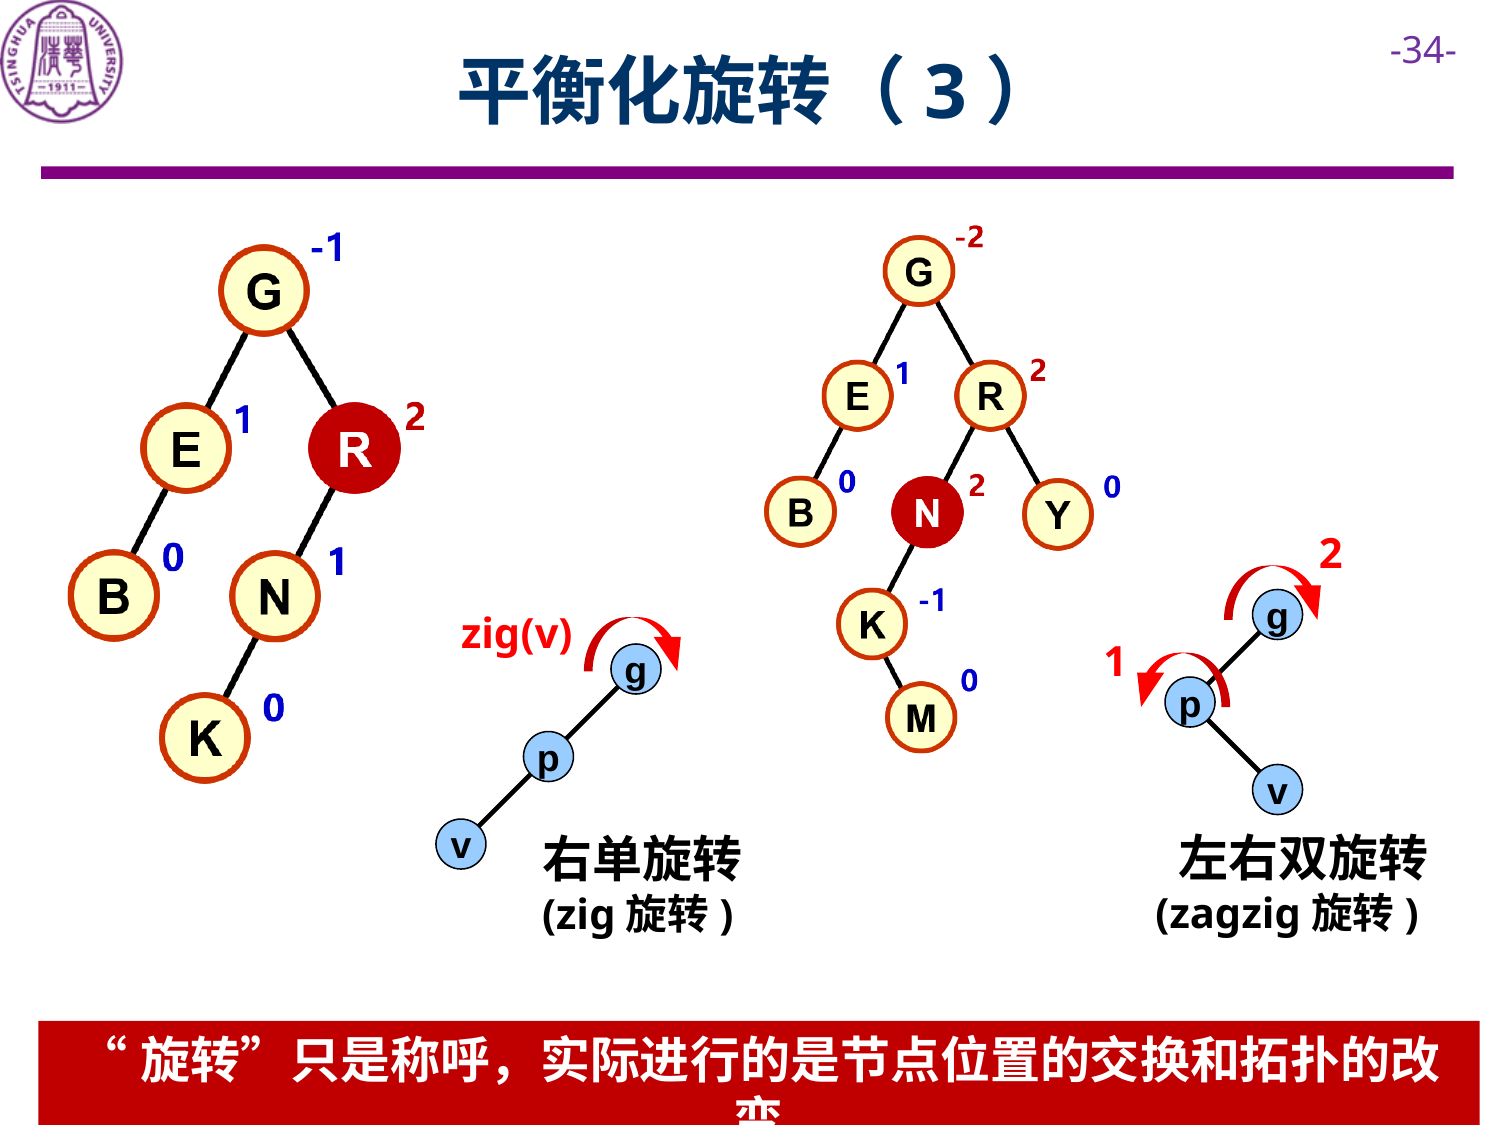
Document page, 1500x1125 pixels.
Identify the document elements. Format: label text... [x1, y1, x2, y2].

text_box v [435, 819, 486, 870]
text_box [583, 617, 681, 672]
text_box 2 [1304, 519, 1358, 585]
text_box [1223, 565, 1321, 620]
title 平衡化旋转（3） [135, 13, 1383, 165]
text_box [1139, 652, 1231, 708]
text_box zig(v) [446, 599, 588, 665]
picture [758, 220, 1126, 760]
text_box 1 [1132, 626, 1143, 692]
text_box v [1252, 764, 1303, 815]
picture [64, 216, 431, 789]
text_box p [1165, 677, 1216, 728]
text_box p [523, 731, 574, 782]
text_box “旋转”只是称呼，实际进行的是节点位置的交换和拓扑的改变 [38, 1020, 1480, 1125]
text_box 右单旋转 (zig旋转) [527, 820, 758, 945]
text_box g [610, 643, 662, 695]
text_box 左右双旋转 (zagzig旋转) [1140, 819, 1444, 944]
text_box g [1252, 589, 1303, 640]
picture [0, 0, 124, 124]
